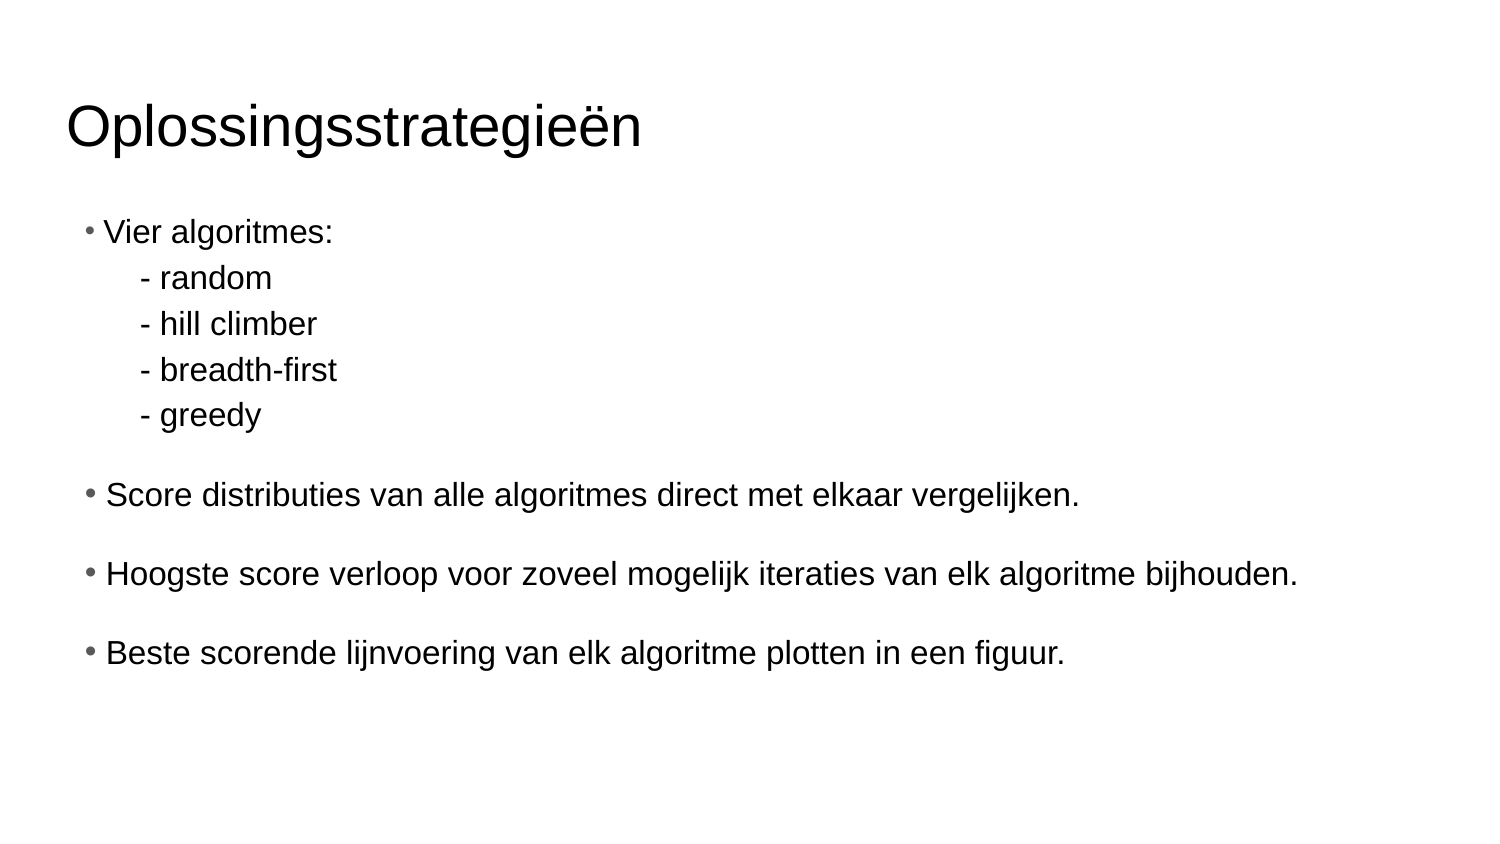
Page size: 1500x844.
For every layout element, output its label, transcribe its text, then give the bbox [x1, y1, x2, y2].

title Oplossingsstrategieën [51, 72, 1449, 167]
list Vier algoritmes: - random - hill climber - breadth-first - greedy Score distributies van alle algoritmes direct met elkaar vergelijken. Hoogste score verloop voor zoveel mogelijk iteraties van elk algoritme bijhouden. Beste scorende lijnvoering van elk algoritme plotten in een figuur. [51, 189, 1449, 750]
